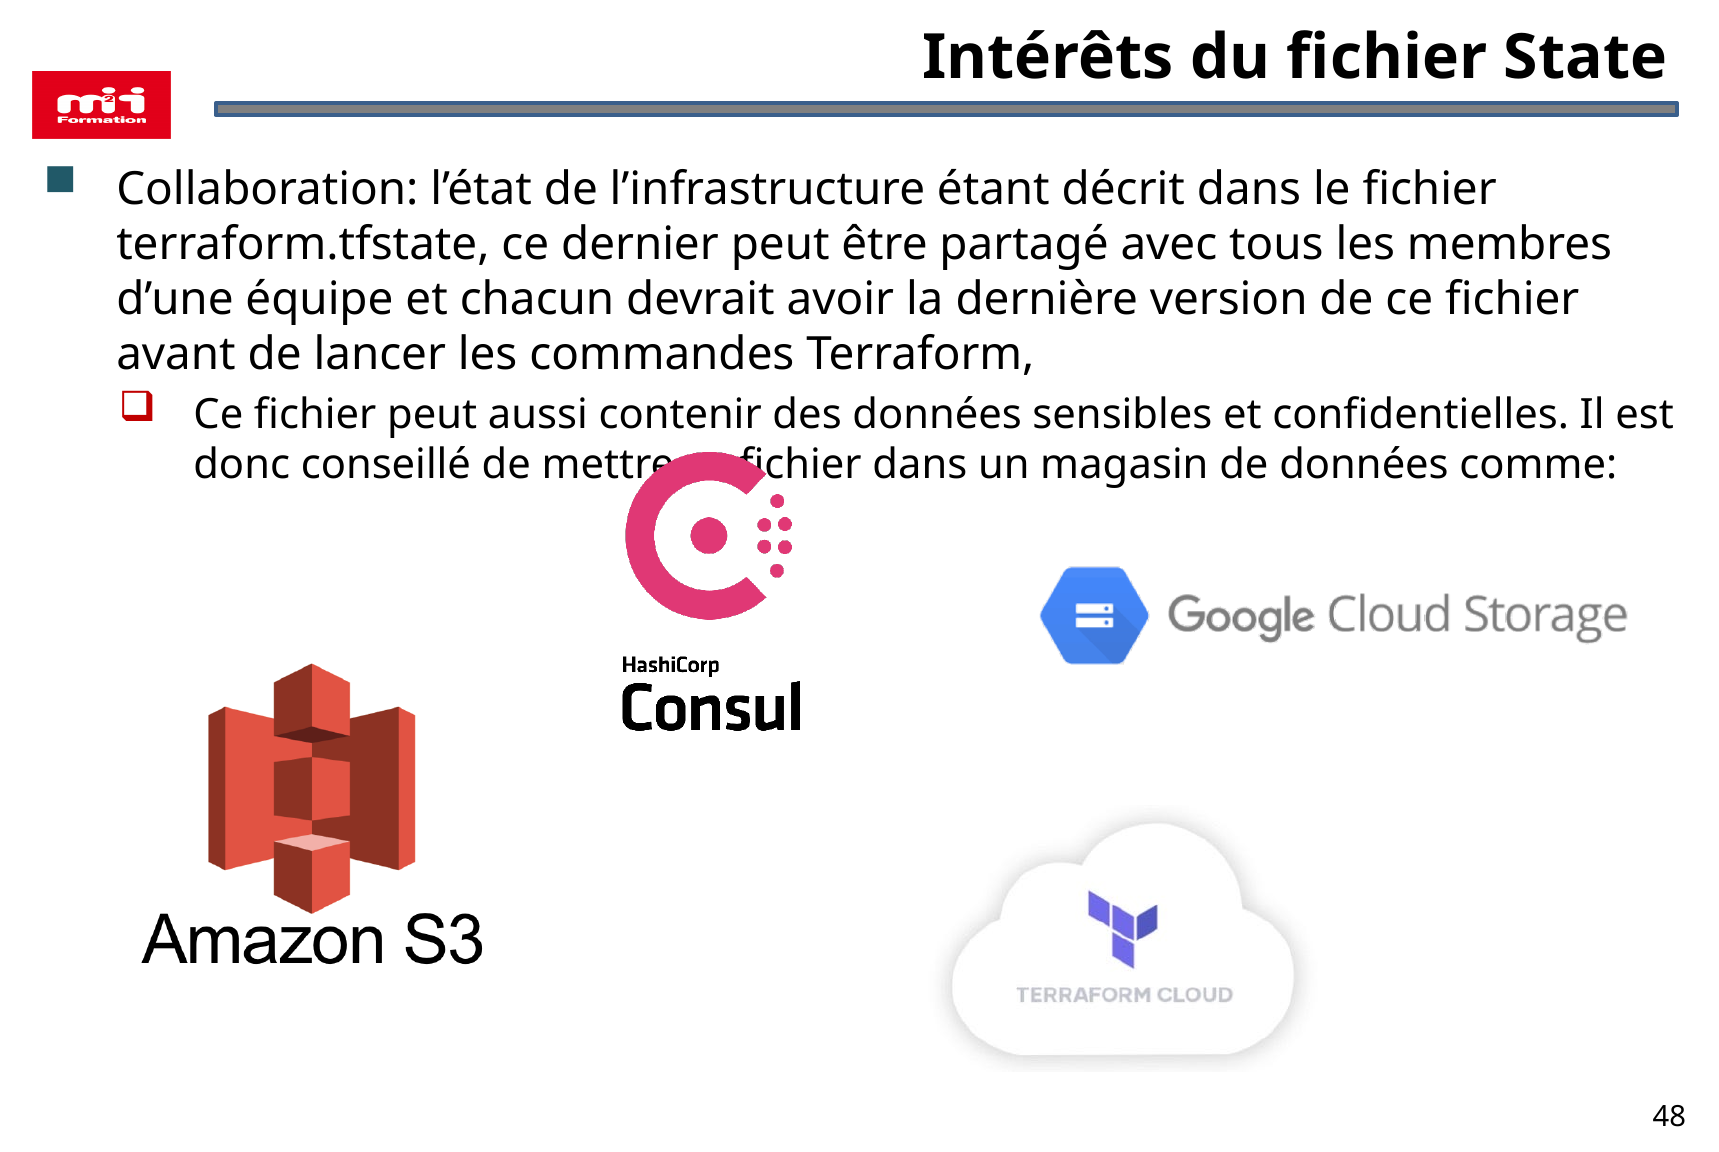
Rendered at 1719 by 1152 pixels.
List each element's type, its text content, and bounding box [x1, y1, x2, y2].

title Intérêts du fichier State [136, 8, 1683, 92]
list Collaboration: l’état de l’infrastructure étant décrit dans le fichier terraform.tfstate, ce dernier peut être partagé avec tous les membres d’une équipe et chacun devrait avoir la dernière version de ce fichier avant de lancer les commandes Terraform, Ce fichier peut aussi contenir des données sensibles et confidentielles. Il est donc conseillé de mettre ce fichier dans un magasin de données comme: [36, 152, 1682, 1079]
slide_number 48 [1620, 1090, 1719, 1152]
picture [585, 416, 836, 764]
picture [1024, 460, 1645, 771]
picture [32, 71, 171, 139]
picture [834, 804, 1459, 1073]
picture [91, 658, 532, 989]
